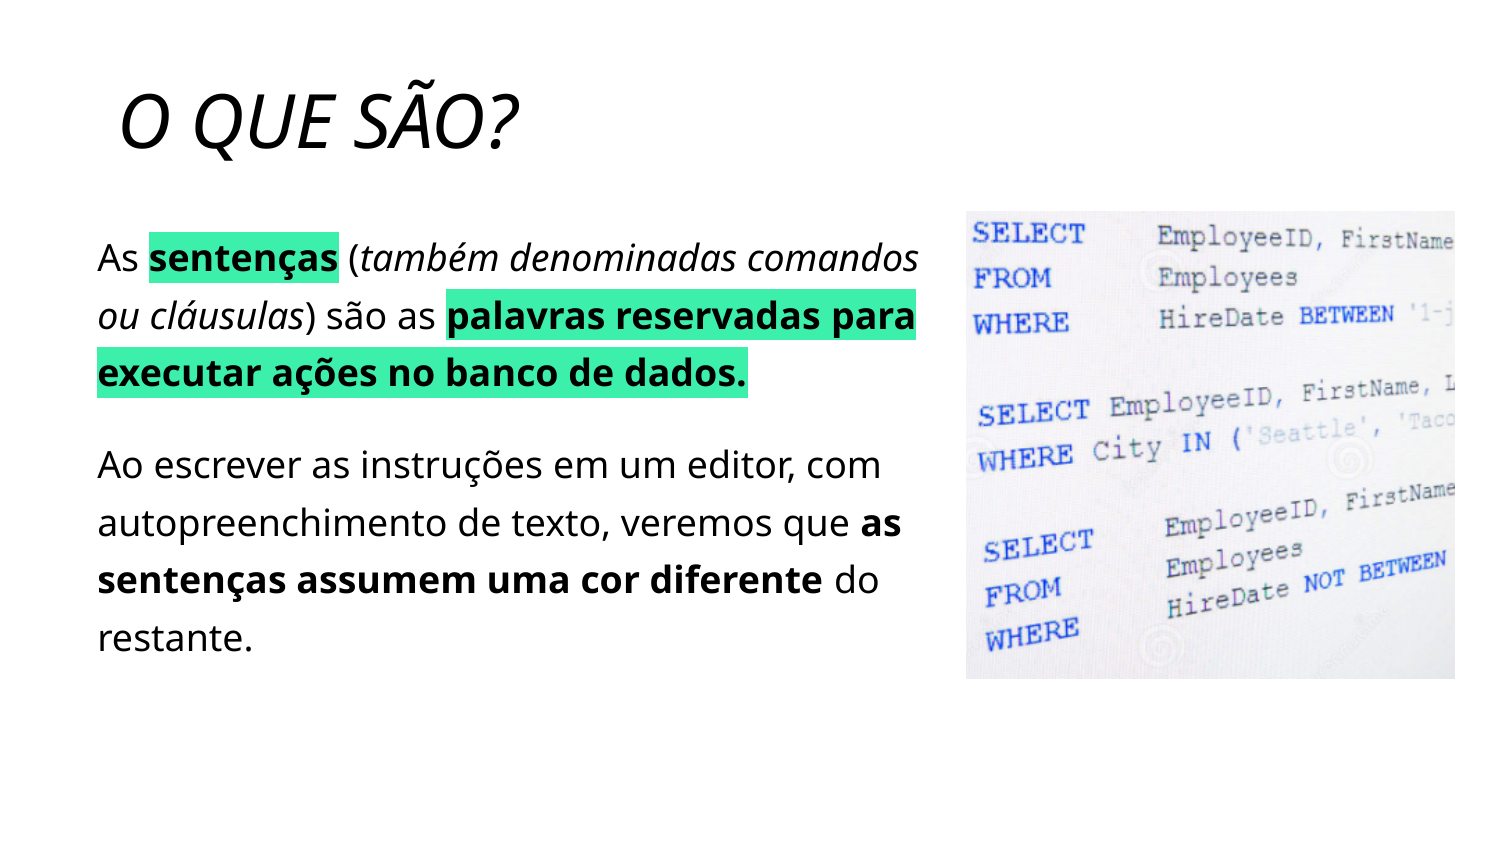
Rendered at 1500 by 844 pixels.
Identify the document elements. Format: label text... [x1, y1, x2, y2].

picture [966, 211, 1455, 679]
text_box As sentenças (também denominadas comandos ou cláusulas) são as palavras reservadas para executar ações no banco de dados. [82, 211, 965, 459]
text_box Ao escrever as instruções em um editor, com autopreenchimento de texto, veremos que as sentenças assumem uma cor diferente do restante. [82, 413, 949, 674]
text_box O QUE SÃO? [102, 58, 604, 175]
